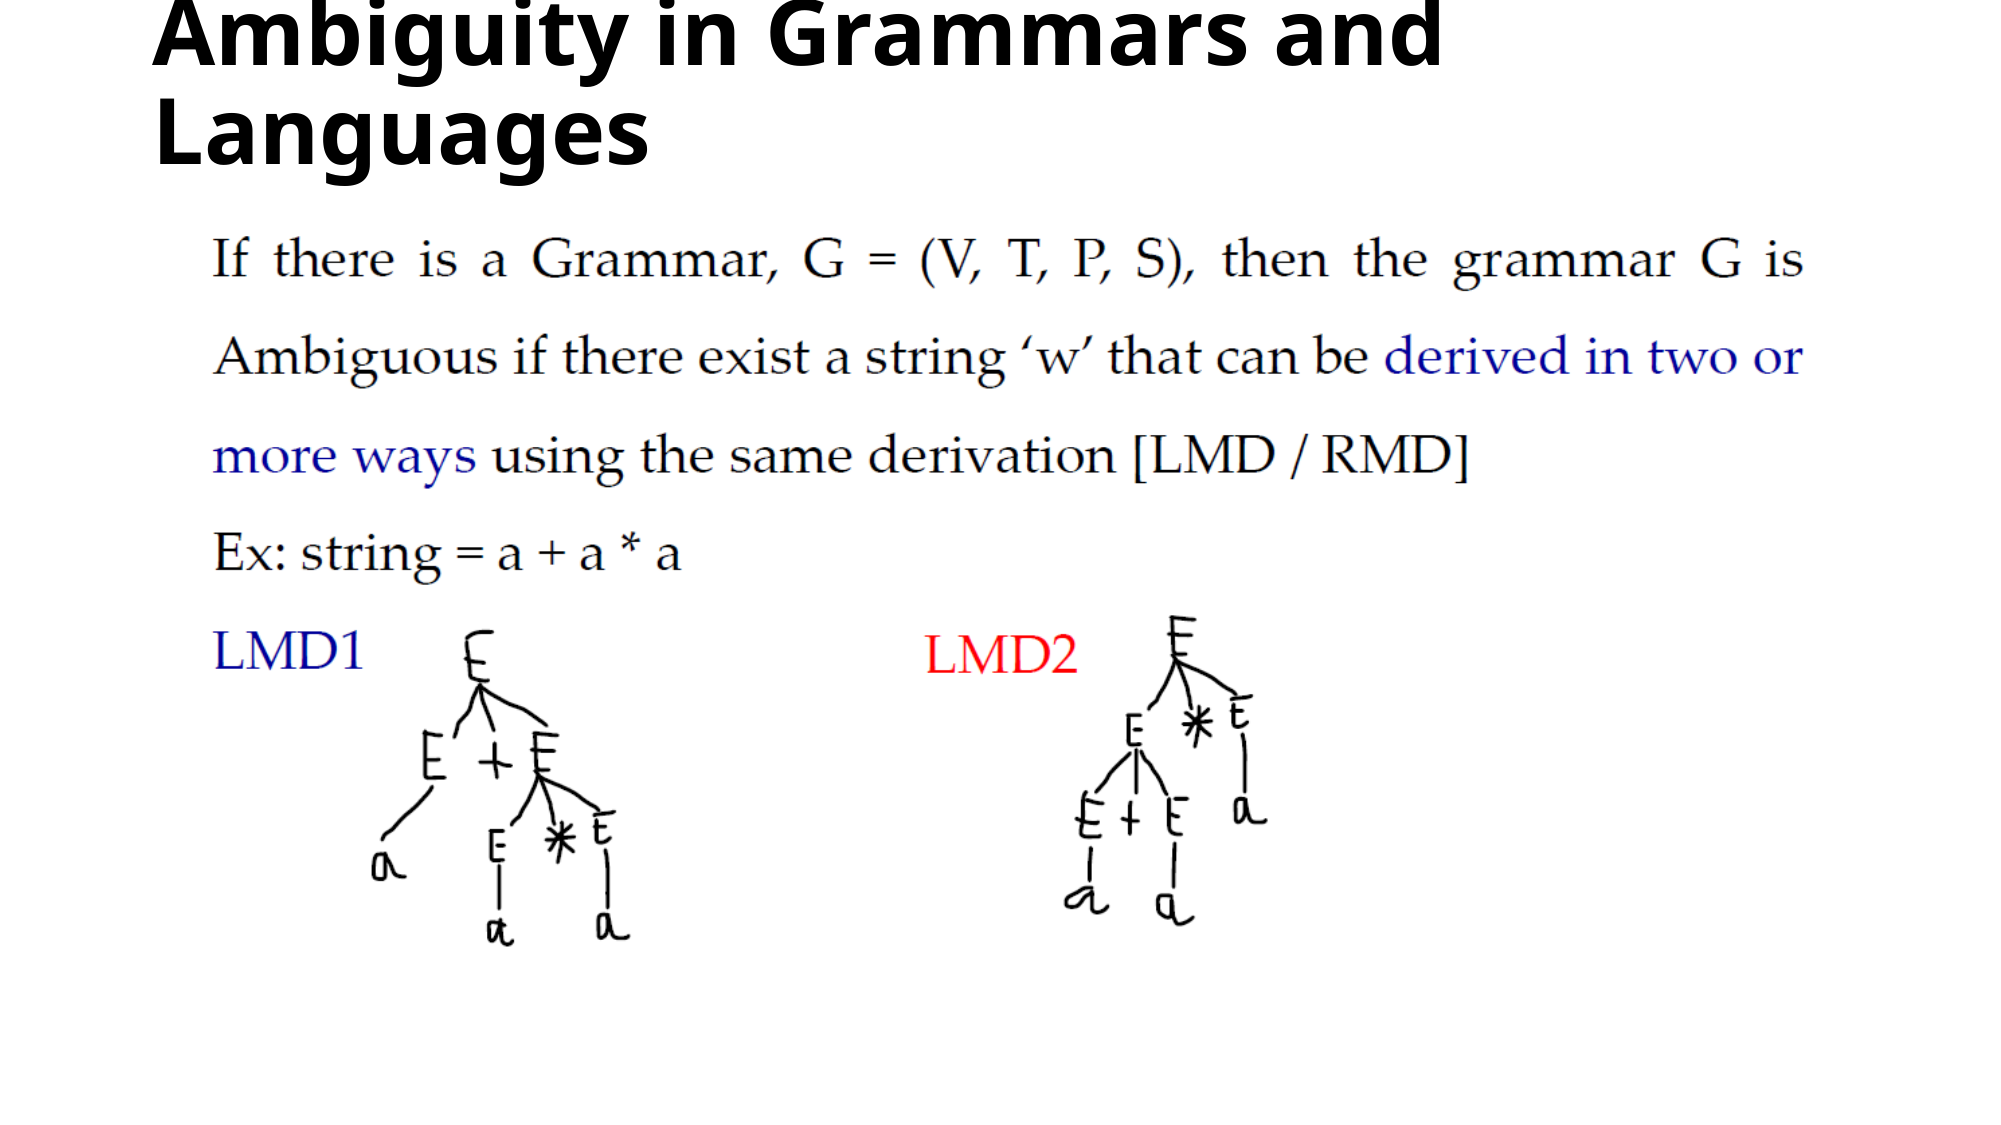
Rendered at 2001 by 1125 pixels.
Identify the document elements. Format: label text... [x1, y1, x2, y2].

title Ambiguity in Grammars and Languages [137, 15, 1863, 155]
picture [173, 187, 1832, 988]
